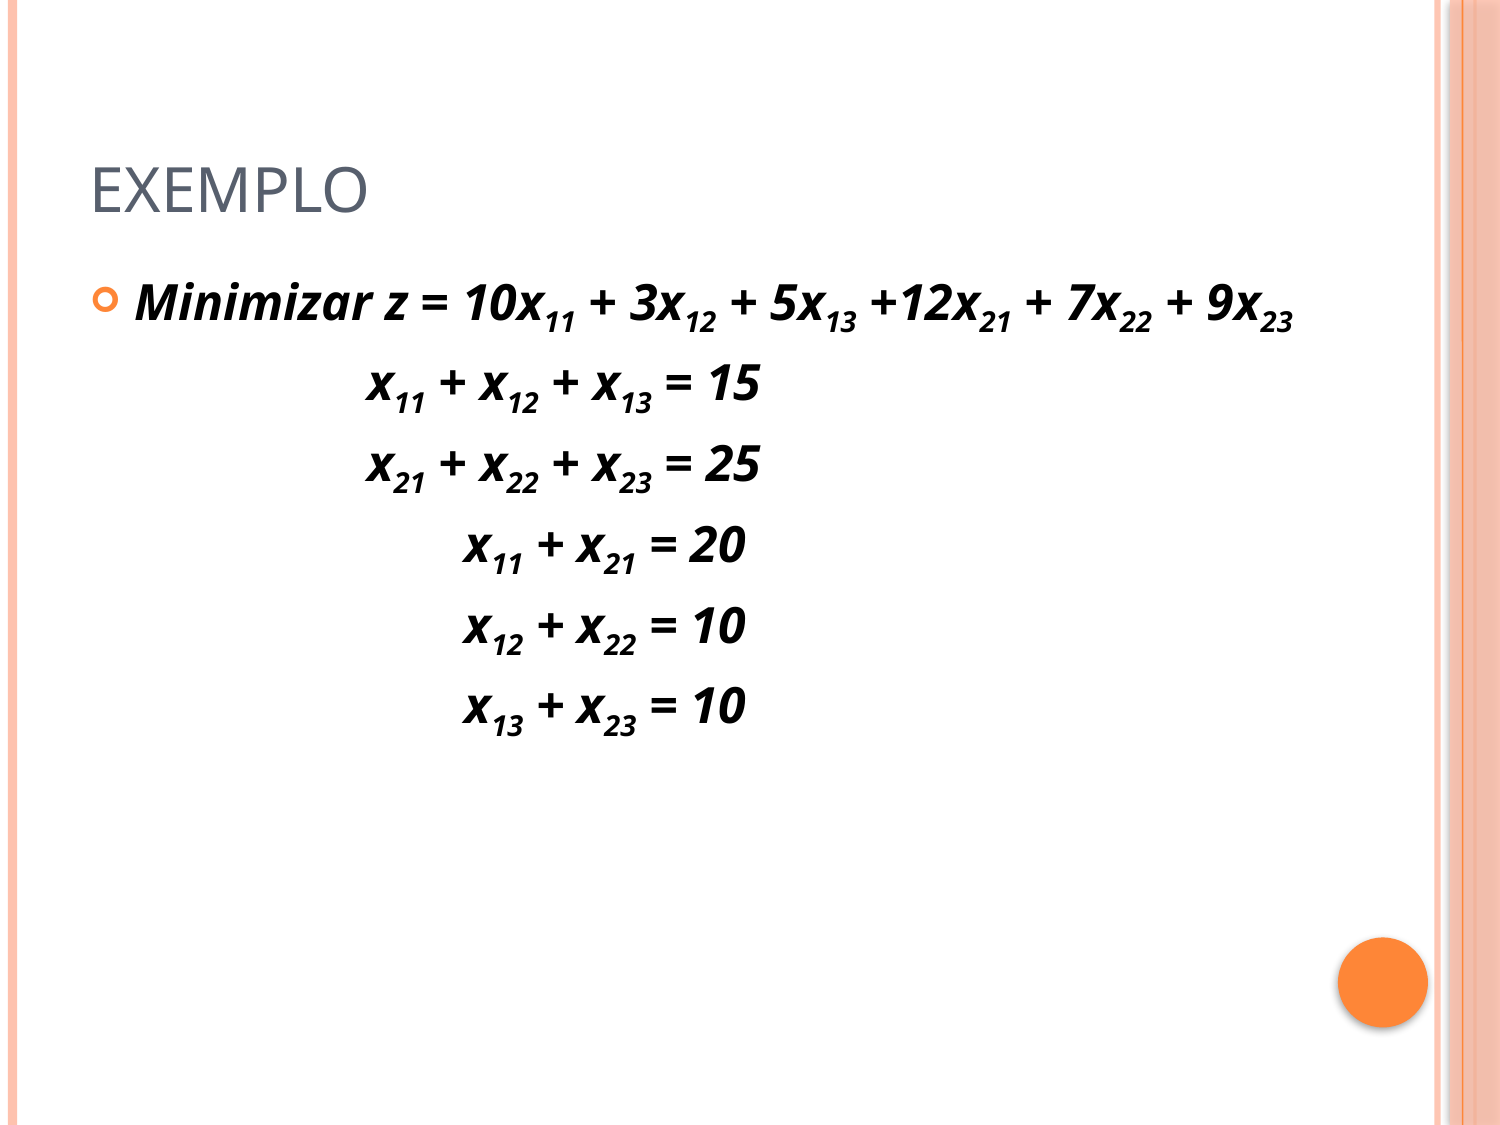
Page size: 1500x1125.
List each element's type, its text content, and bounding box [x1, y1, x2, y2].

title Exemplo [75, 45, 1300, 233]
list Minimizar z = 10x11 + 3x12 + 5x13 +12x21 + 7x22 + 9x23 x11 + x12 + x13 = 15 x21 + x22 + x23 = 25 x11 + x21 = 20 x12 + x22 = 10 x13 + x23 = 10 [75, 262, 1442, 1062]
